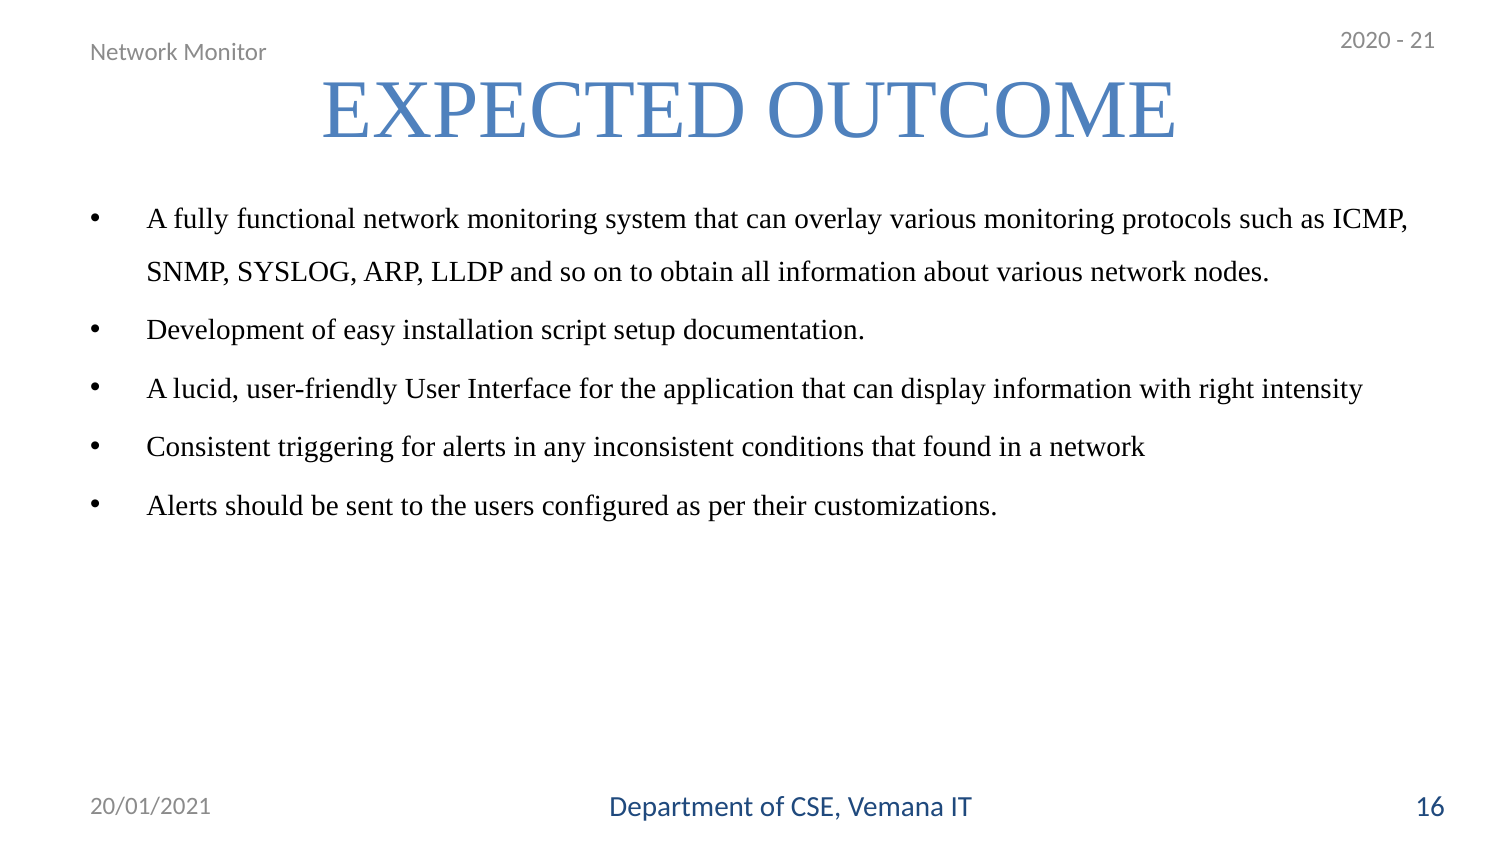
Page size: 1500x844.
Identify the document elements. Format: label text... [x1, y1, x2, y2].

text_box 16 [1350, 782, 1460, 827]
title EXPECTED OUTCOME [75, 33, 1425, 175]
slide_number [75, 782, 425, 827]
list A fully functional network monitoring system that can overlay various monitoring protocols such as ICMP, SNMP, SYSLOG, ARP, LLDP and so on to obtain all information about various network nodes. Development of easy installation script setup documentation. A lucid, user-friendly User Interface for the application that can display information with right intensity Consistent triggering for alerts in any inconsistent conditions that found in a network Alerts should be sent to the users configured as per their customizations. [75, 175, 1425, 714]
text_box Network Monitor [74, 33, 538, 67]
text_box 2020 - 21 [1324, 9, 1488, 67]
footer Department of CSE, Vemana IT [512, 782, 988, 827]
